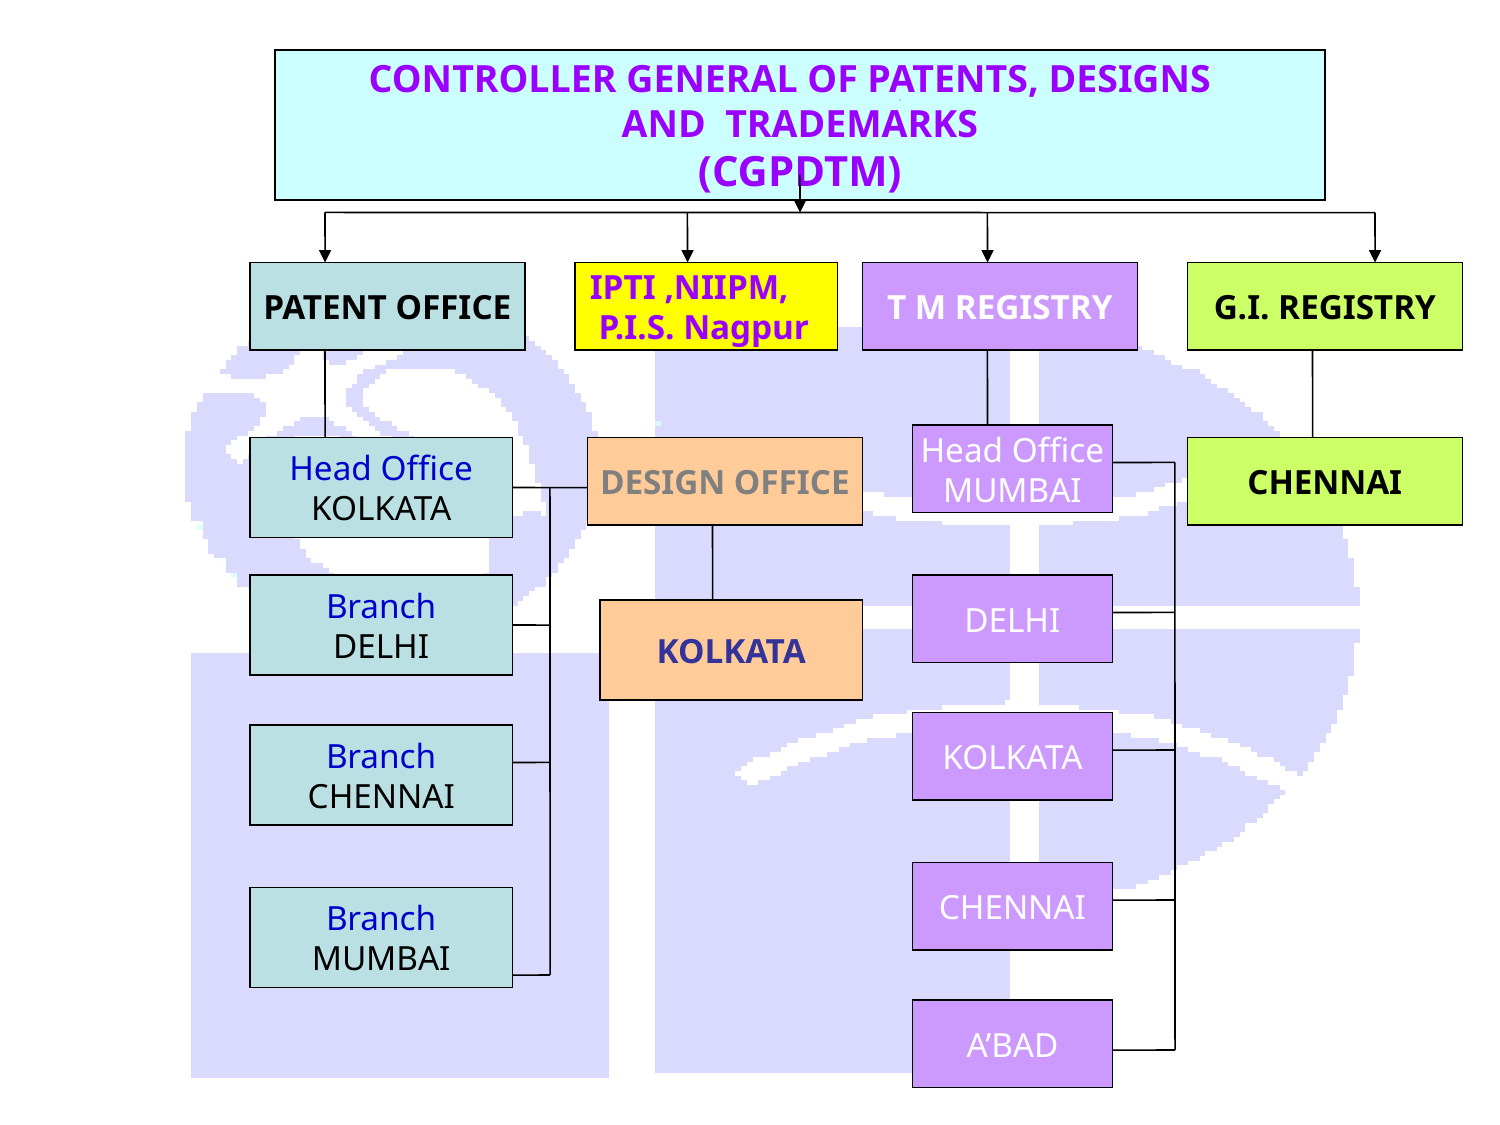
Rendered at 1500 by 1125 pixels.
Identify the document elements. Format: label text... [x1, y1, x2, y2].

text_box CONTROLLER GENERAL OF PATENTS, DESIGNS AND TRADEMARKS (CGPDTM) [274, 49, 1325, 200]
text_box PATENT OFFICE [249, 262, 525, 350]
text_box Head Office MUMBAI [912, 424, 1113, 513]
text_box CHENNAI [1187, 437, 1463, 525]
text_box KOLKATA [600, 600, 863, 700]
text_box IPTI ,NIIPM, P.I.S. Nagpur [575, 262, 838, 350]
text_box G.I. REGISTRY [1187, 262, 1463, 350]
text_box A’BAD [912, 999, 1113, 1088]
text_box DELHI [912, 574, 1113, 663]
text_box [681, 212, 694, 263]
text_box KOLKATA [912, 712, 1113, 800]
text_box Head Office KOLKATA [249, 437, 513, 538]
text_box T M REGISTRY [862, 262, 1138, 350]
text_box Branch MUMBAI [249, 887, 513, 988]
text_box Branch DELHI [249, 575, 513, 675]
text_box CHENNAI [912, 862, 1113, 950]
text_box Branch CHENNAI [249, 725, 513, 825]
text_box [318, 212, 332, 262]
text_box [981, 212, 994, 263]
text_box DESIGN OFFICE [587, 437, 863, 525]
text_box [1368, 212, 1382, 263]
text_box [793, 174, 807, 213]
